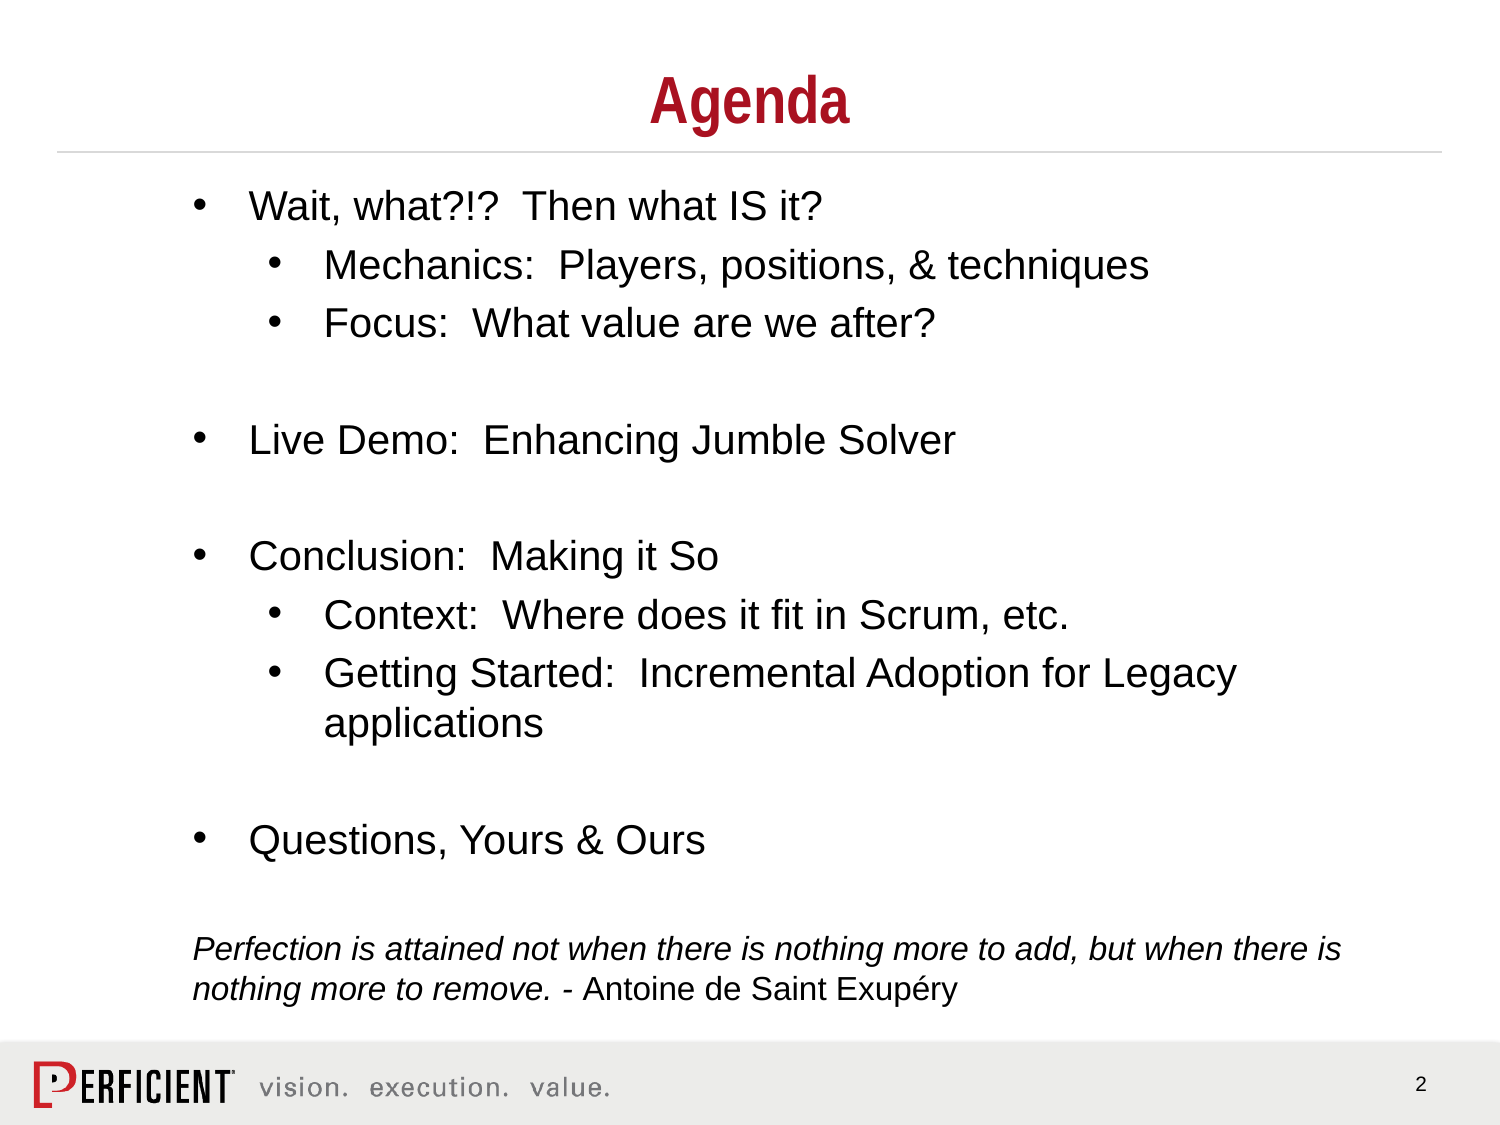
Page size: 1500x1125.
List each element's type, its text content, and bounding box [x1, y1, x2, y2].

title Agenda [0, 49, 1500, 152]
picture [27, 1055, 614, 1113]
text_box Wait, what?!? Then what IS it? Mechanics: Players, positions, & techniques Focus: What value are we after? Live Demo: Enhancing Jumble Solver Conclusion: Making it So Context: Where does it fit in Scrum, etc. Getting Started: Incremental Adoption for Legacy applications Questions, Yours & Ours Perfection is attained not when there is nothing more to add, but when there is nothing more to remove. - Antoine de Saint Exupéry [177, 171, 1446, 1074]
